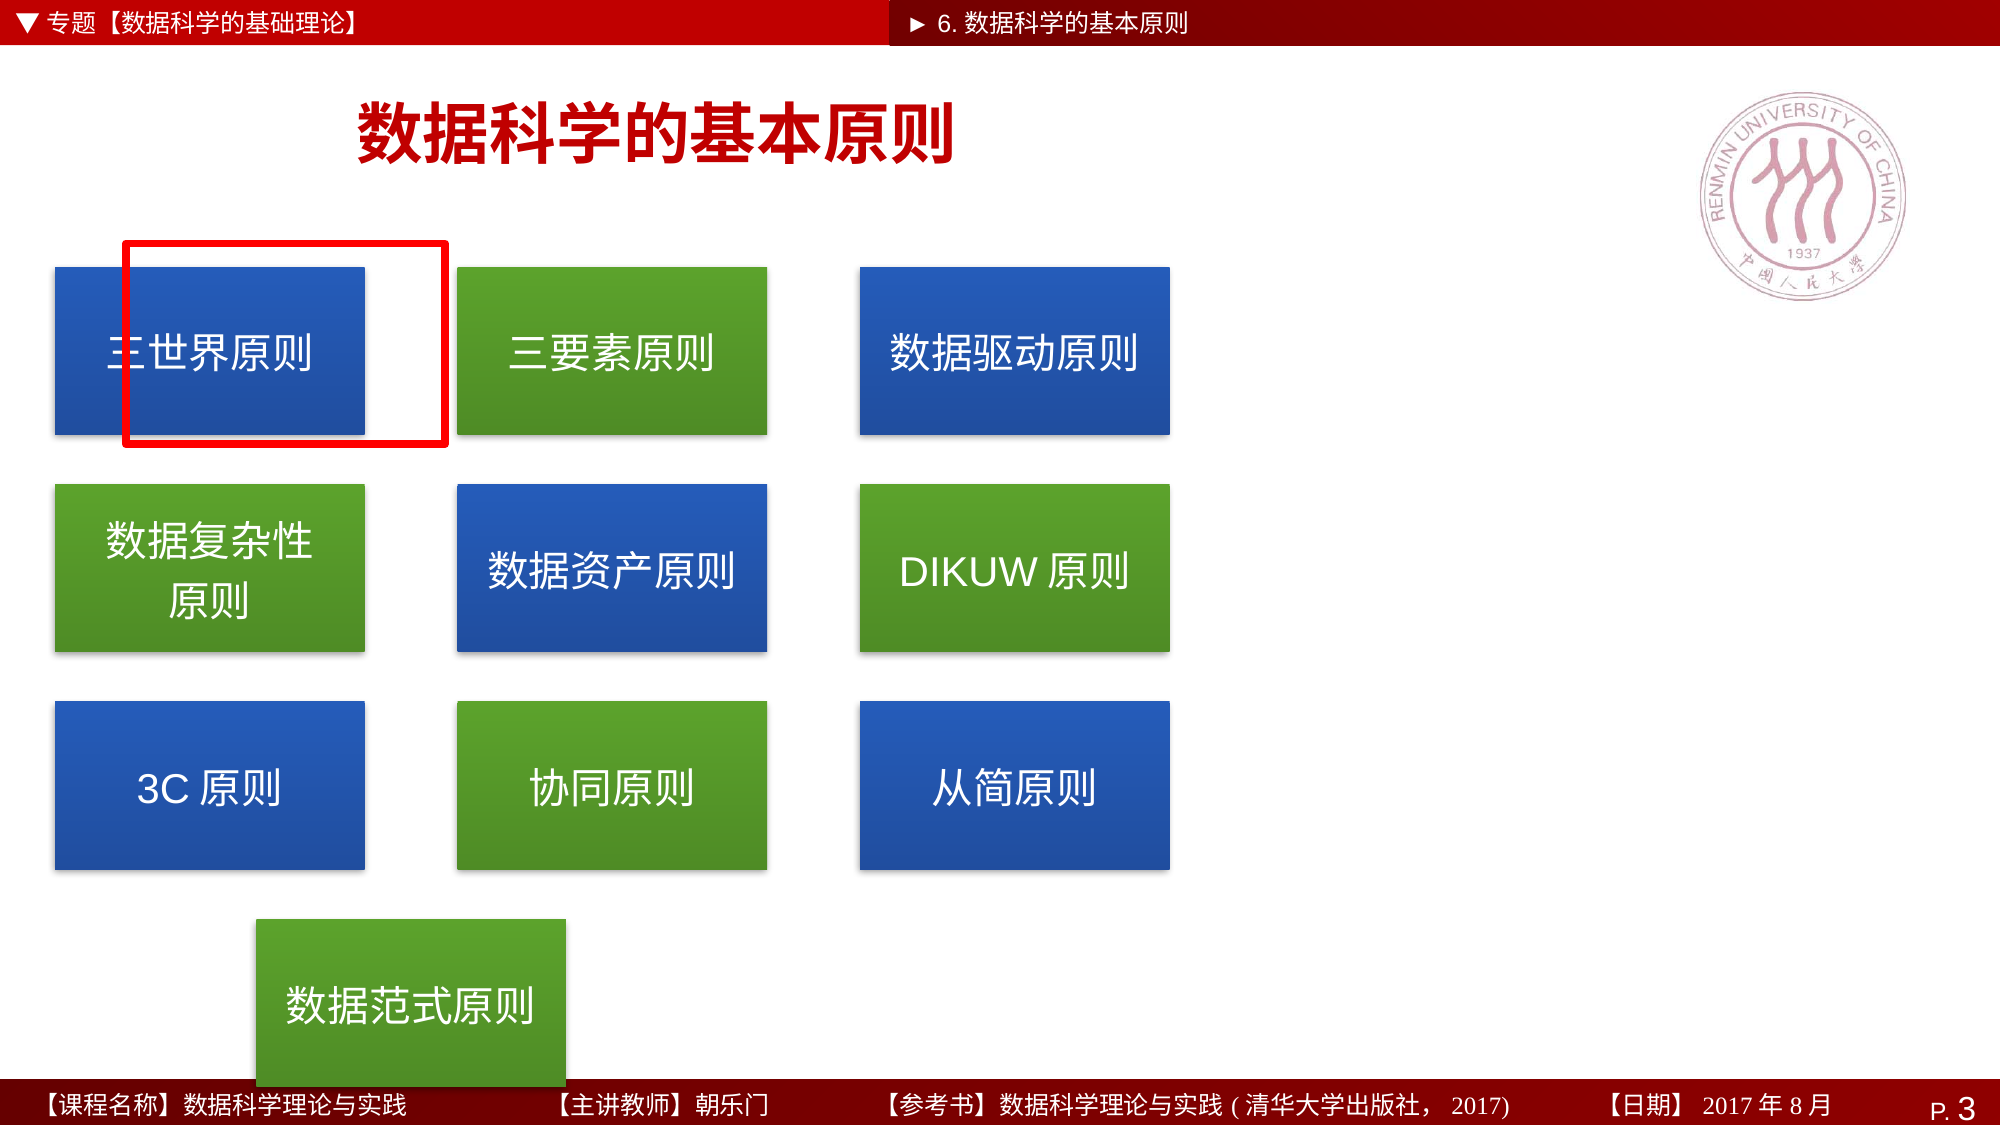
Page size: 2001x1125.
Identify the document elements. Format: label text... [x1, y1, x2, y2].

title 数据科学的基本原则 [64, 64, 1249, 200]
list ▼专题【数据科学的基础理论】 [0, 0, 725, 43]
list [54, 267, 1170, 1049]
text_box [122, 240, 449, 265]
list ► 6.数据科学的基本原则 [890, 0, 1249, 43]
picture [1696, 89, 1910, 304]
